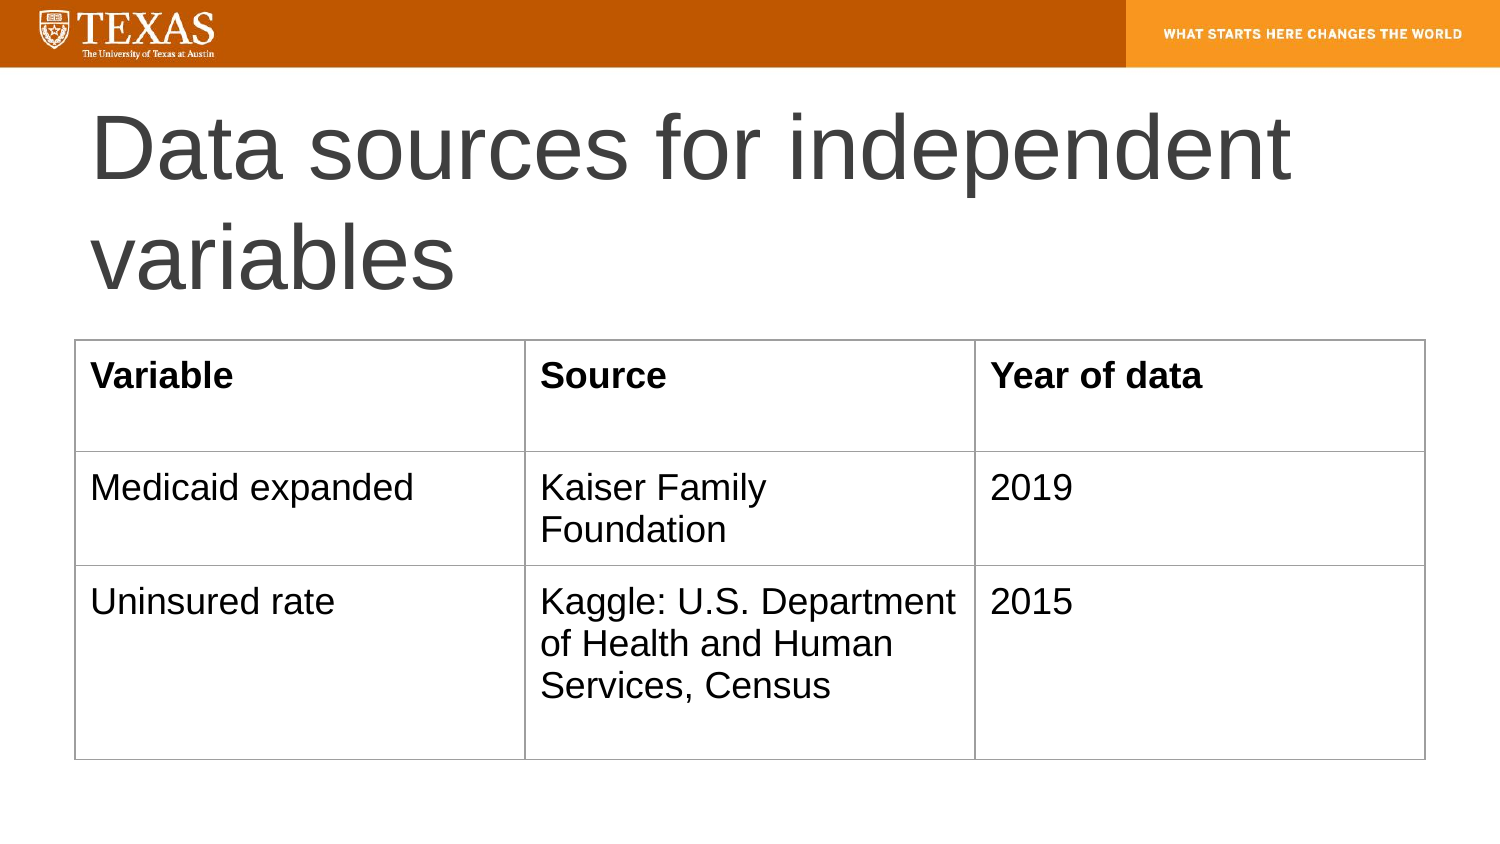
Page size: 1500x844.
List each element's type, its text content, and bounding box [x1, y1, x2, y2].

table_cell Kaiser Family Foundation [526, 452, 974, 565]
table_header Variable [76, 341, 524, 451]
table_cell 2019 [976, 452, 1424, 565]
table_header Year of data [976, 341, 1424, 451]
table_cell Kaggle: U.S. Department of Health and Human Services, Census [526, 566, 974, 759]
picture [0, 0, 1500, 844]
title Data sources for independent variables [75, 127, 1425, 269]
table_cell 2015 [976, 566, 1424, 759]
table_cell Uninsured rate [76, 566, 524, 759]
table_header Source [526, 341, 974, 451]
table_cell Medicaid expanded [76, 452, 524, 565]
